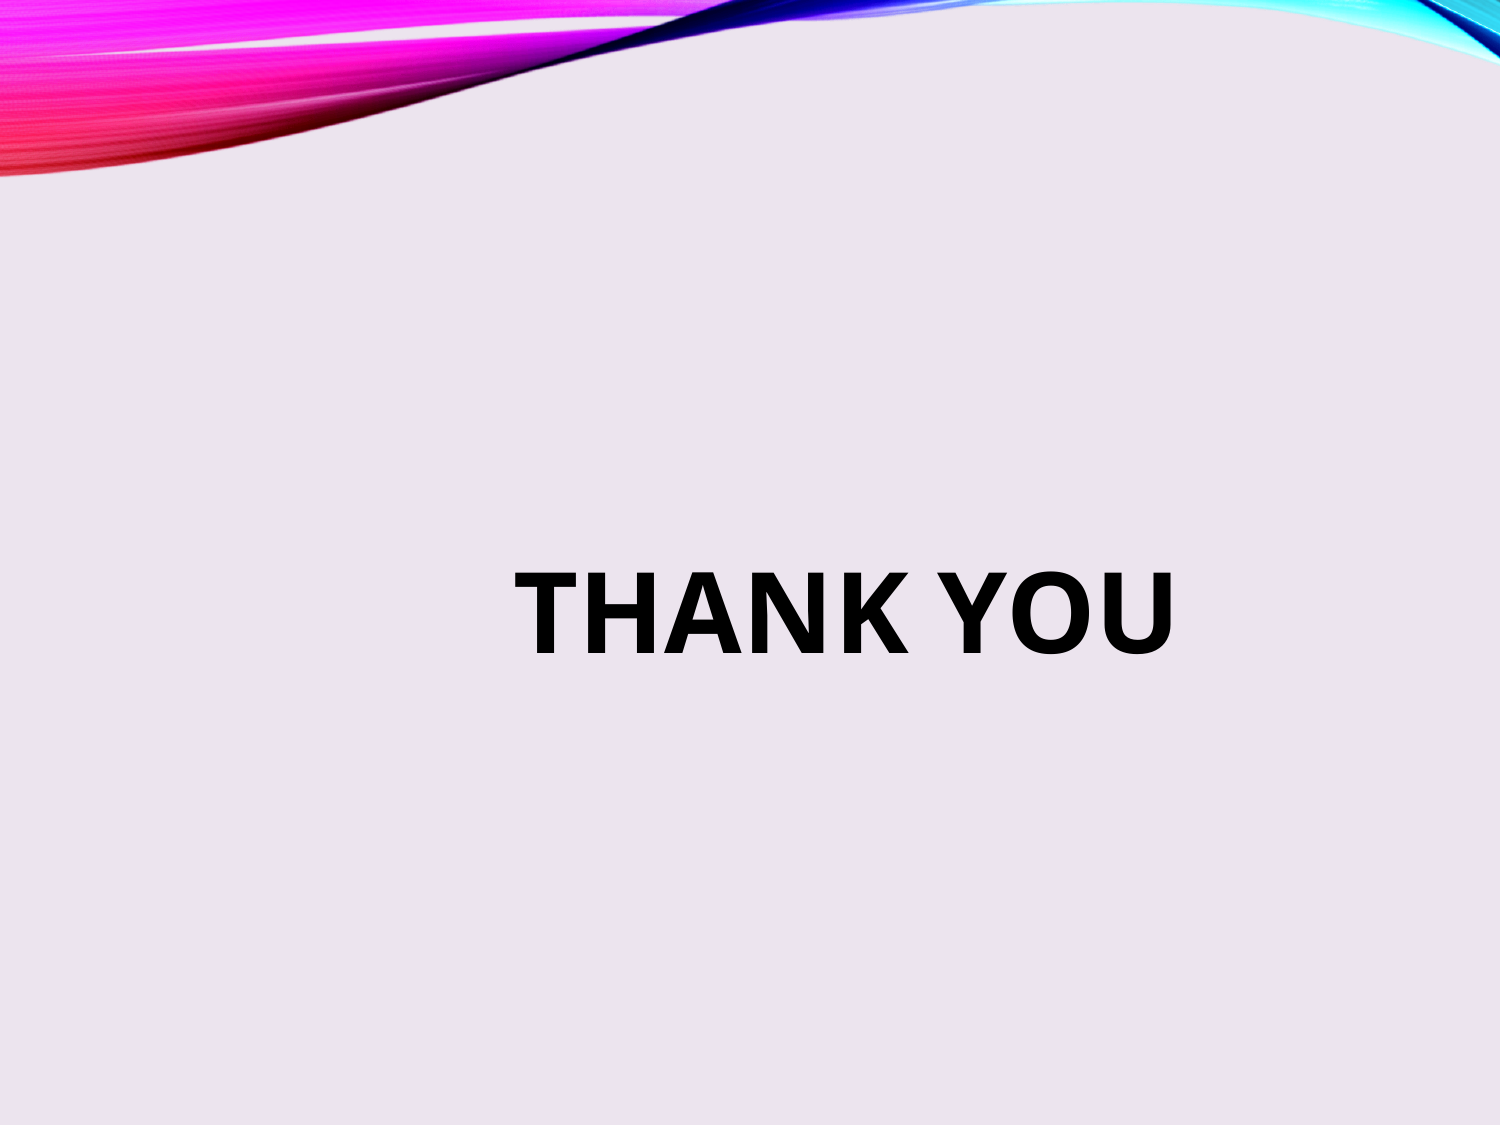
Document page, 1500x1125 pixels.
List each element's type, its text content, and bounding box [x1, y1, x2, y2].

picture [0, 0, 1500, 178]
title THANK YOU [149, 421, 1196, 814]
